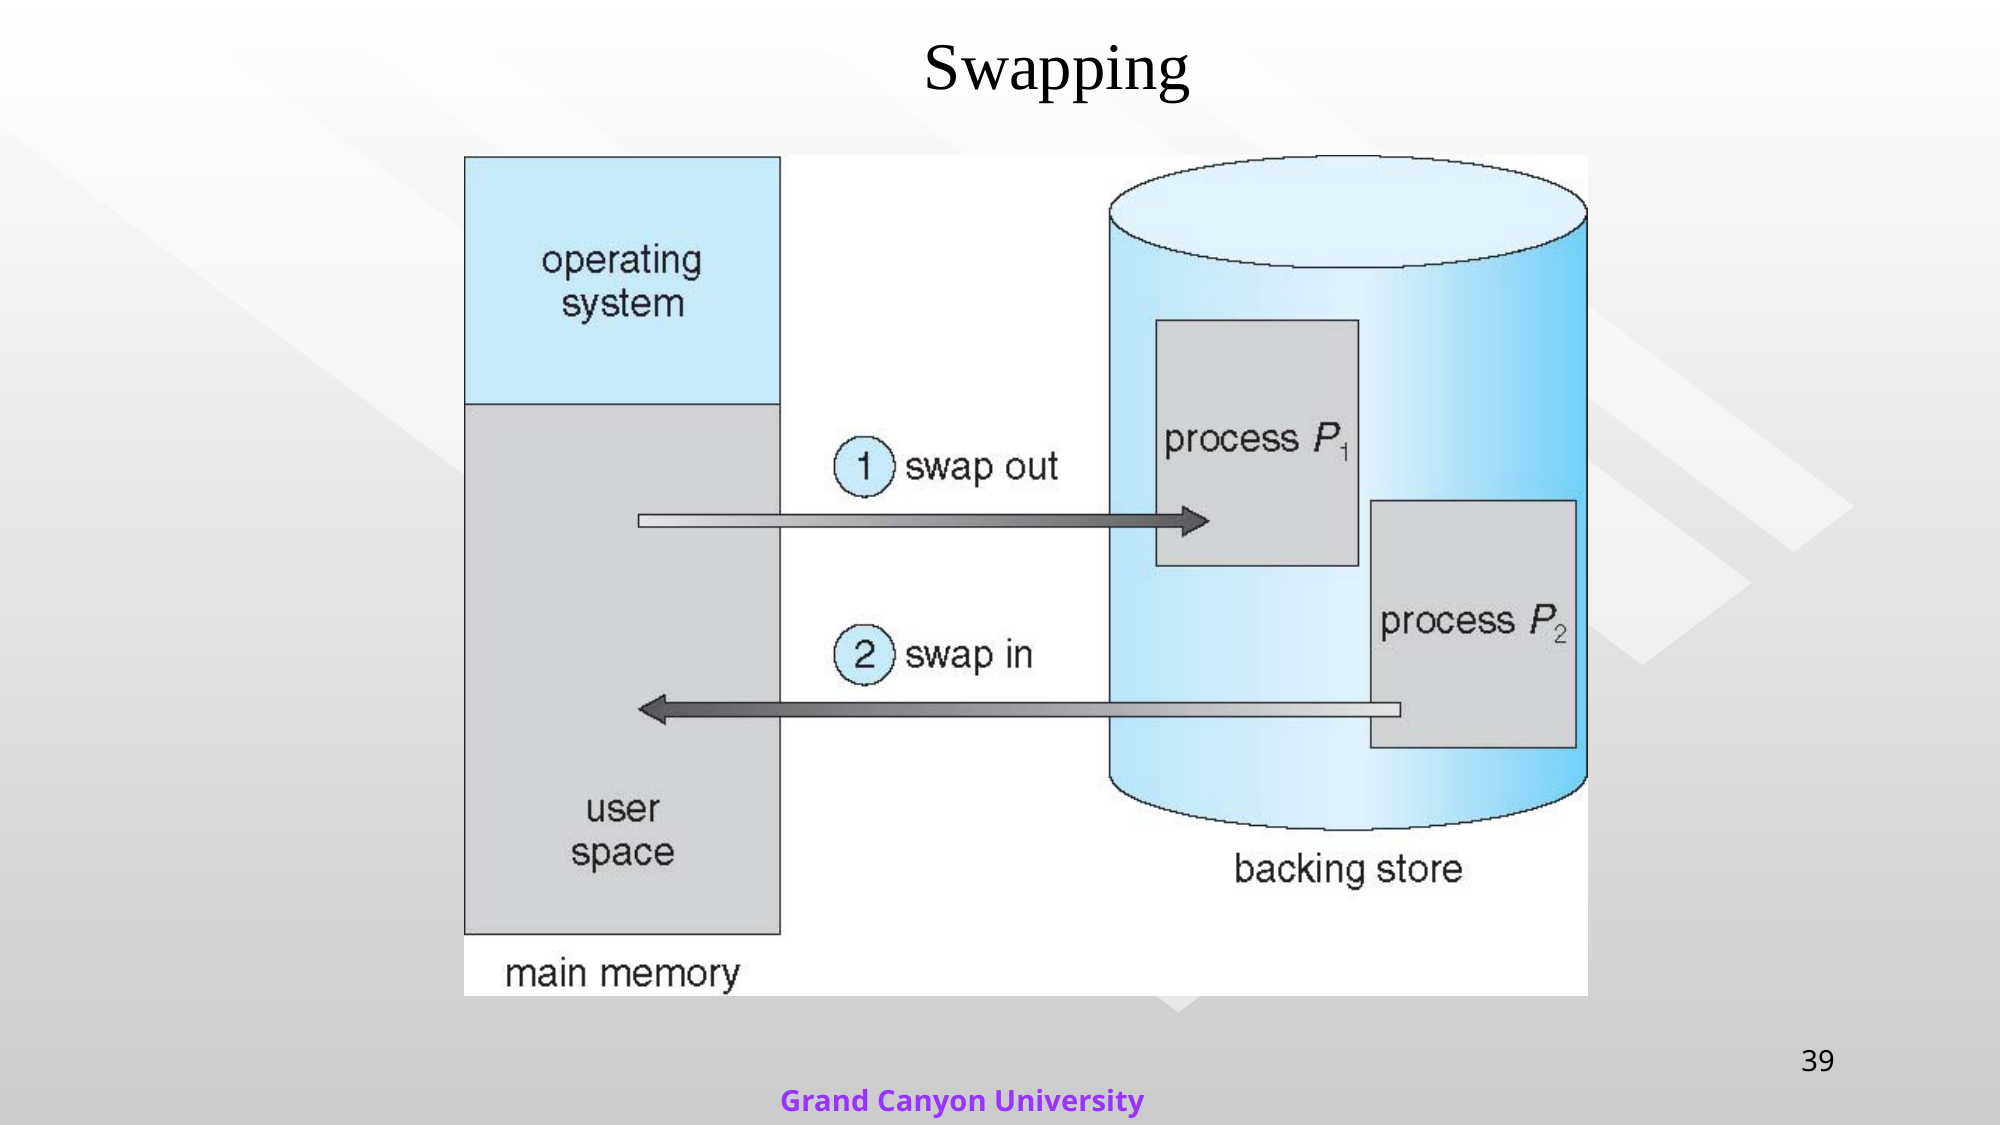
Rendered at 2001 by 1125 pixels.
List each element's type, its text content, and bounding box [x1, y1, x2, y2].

picture [464, 155, 1588, 996]
slide_number 39 [1433, 1025, 1850, 1100]
title Swapping [418, 0, 1697, 127]
footer Grand Canyon University [725, 1062, 1200, 1125]
